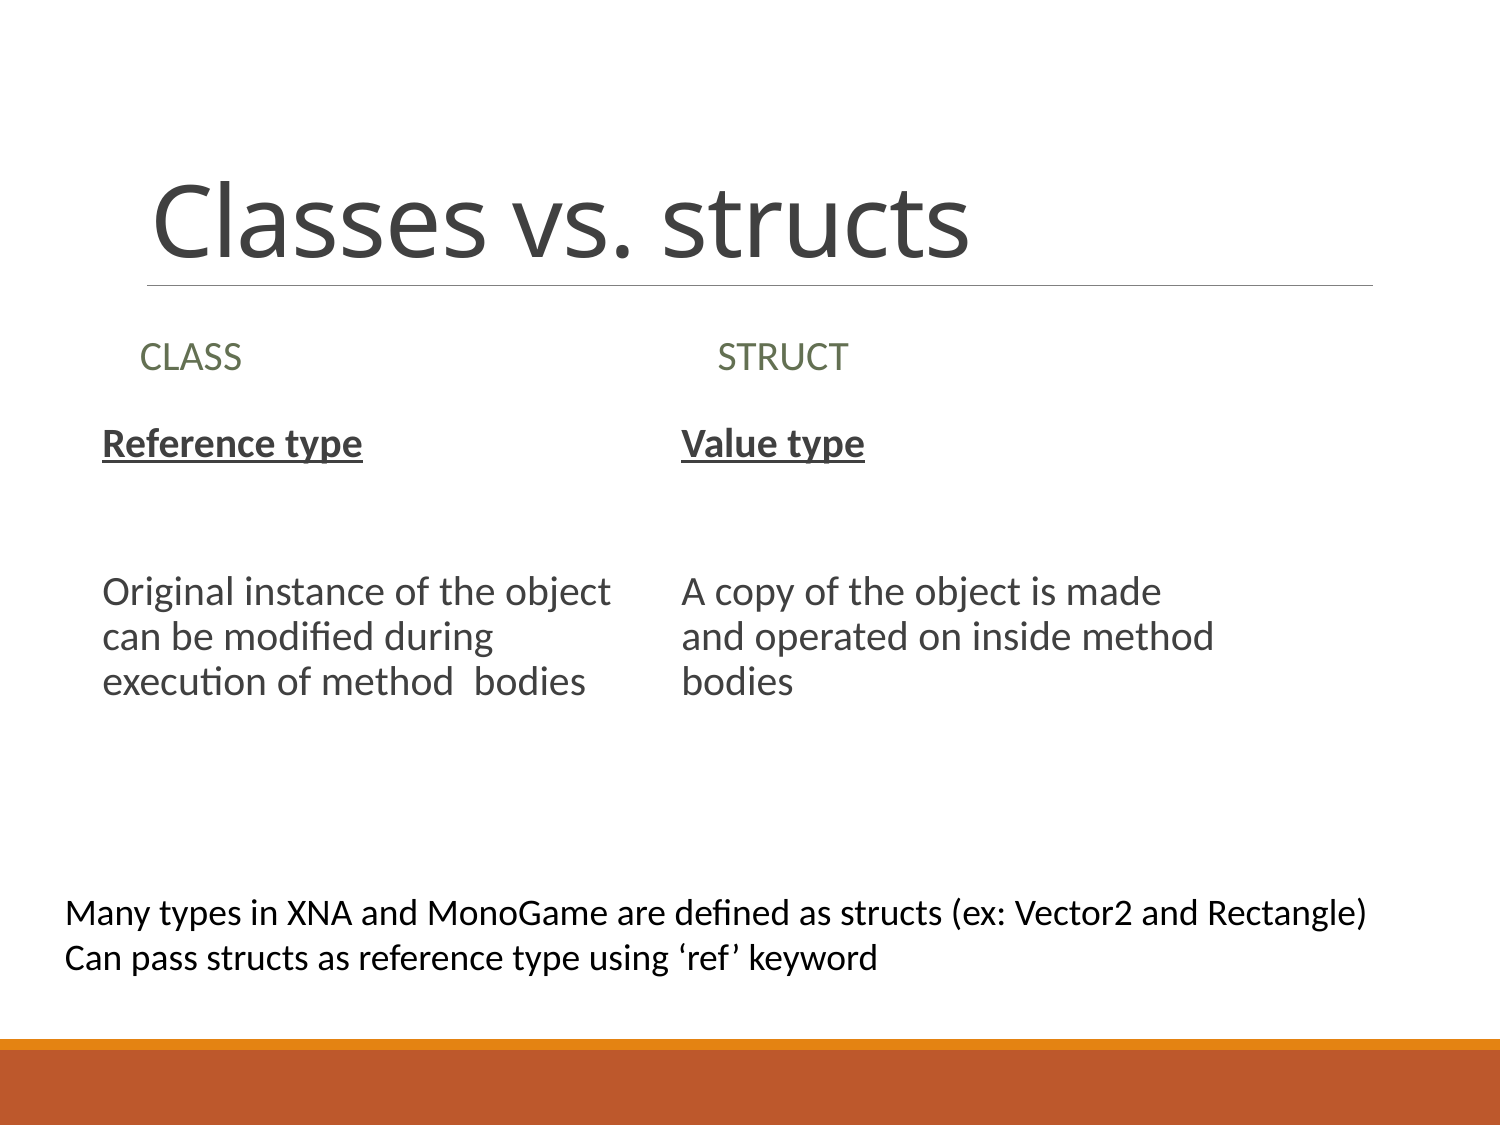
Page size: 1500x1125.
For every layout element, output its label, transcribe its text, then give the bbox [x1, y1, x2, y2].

text_box Many types in XNA and MonoGame are defined as structs (ex: Vector2 and Rectangle) Can pass structs as reference type using ‘ref’ keyword [50, 881, 1413, 1031]
title Classes vs. structs [135, 47, 1373, 285]
list Value type A copy of the object is made and operated on inside method bodies [666, 413, 1219, 881]
list Class [124, 299, 641, 414]
list Struct [702, 299, 1219, 413]
list Reference type Original instance of the object can be modified during execution of method bodies [87, 413, 640, 881]
